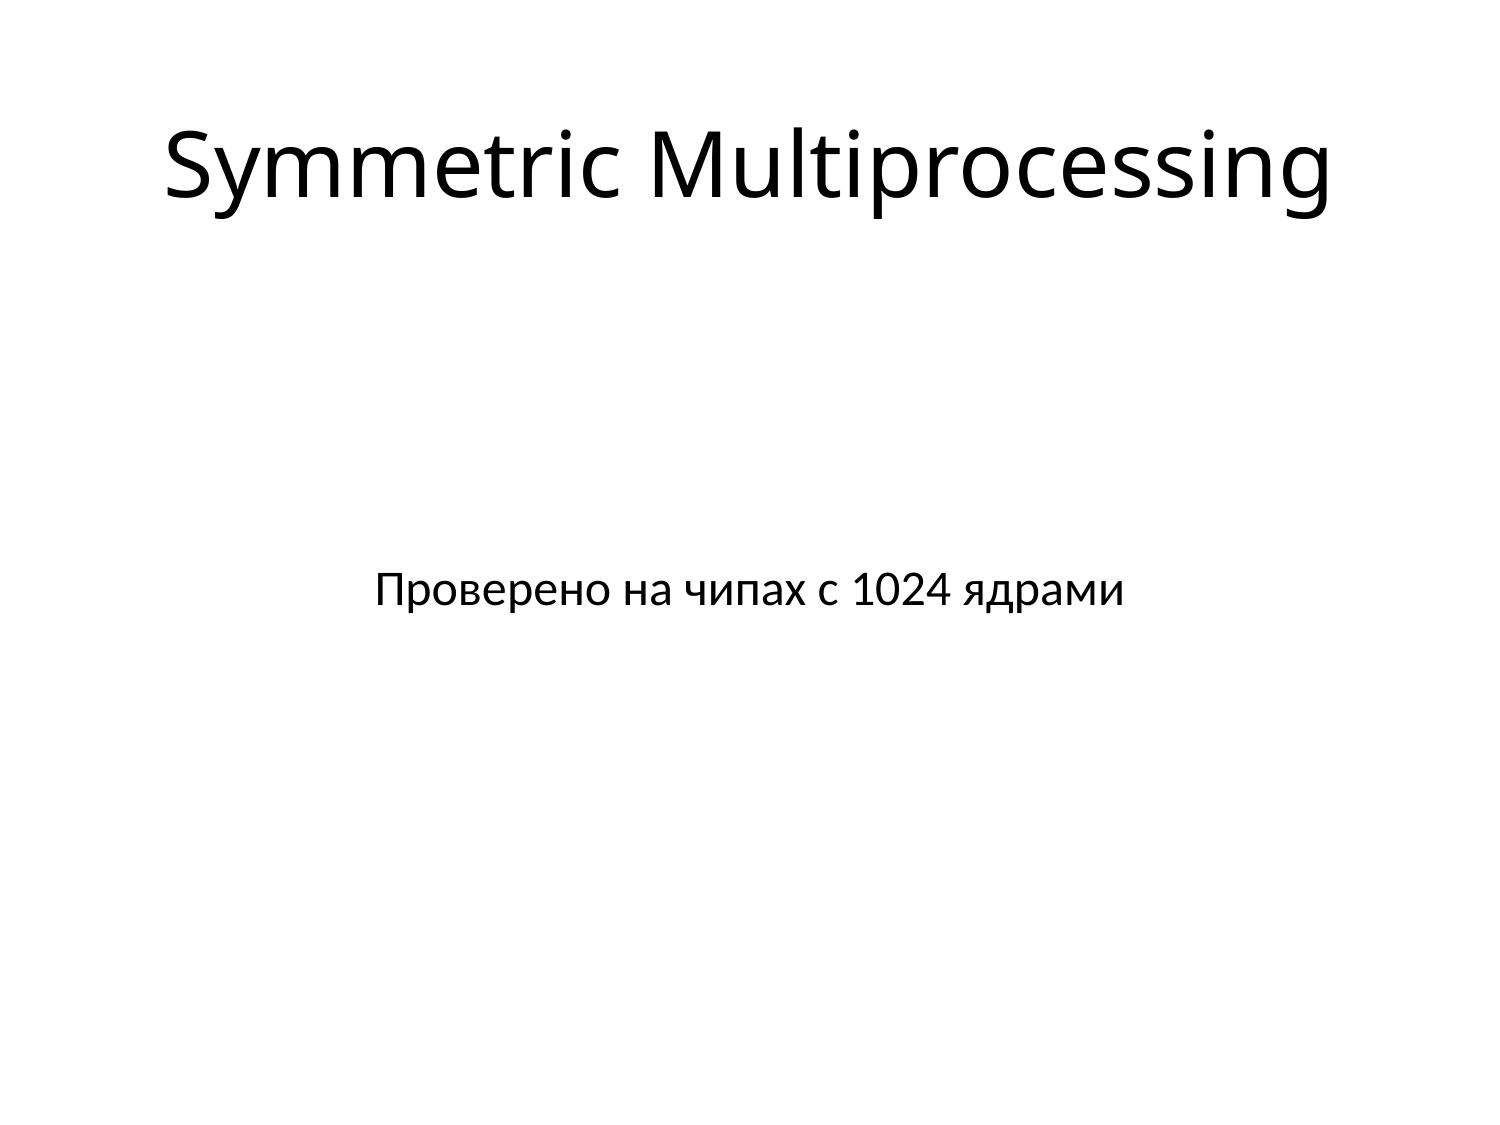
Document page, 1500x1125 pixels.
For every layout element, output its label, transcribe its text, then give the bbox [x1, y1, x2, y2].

list Проверено на чипах с 1024 ядрами [95, 554, 1405, 690]
title Symmetric Multiprocessing [134, 80, 1366, 256]
